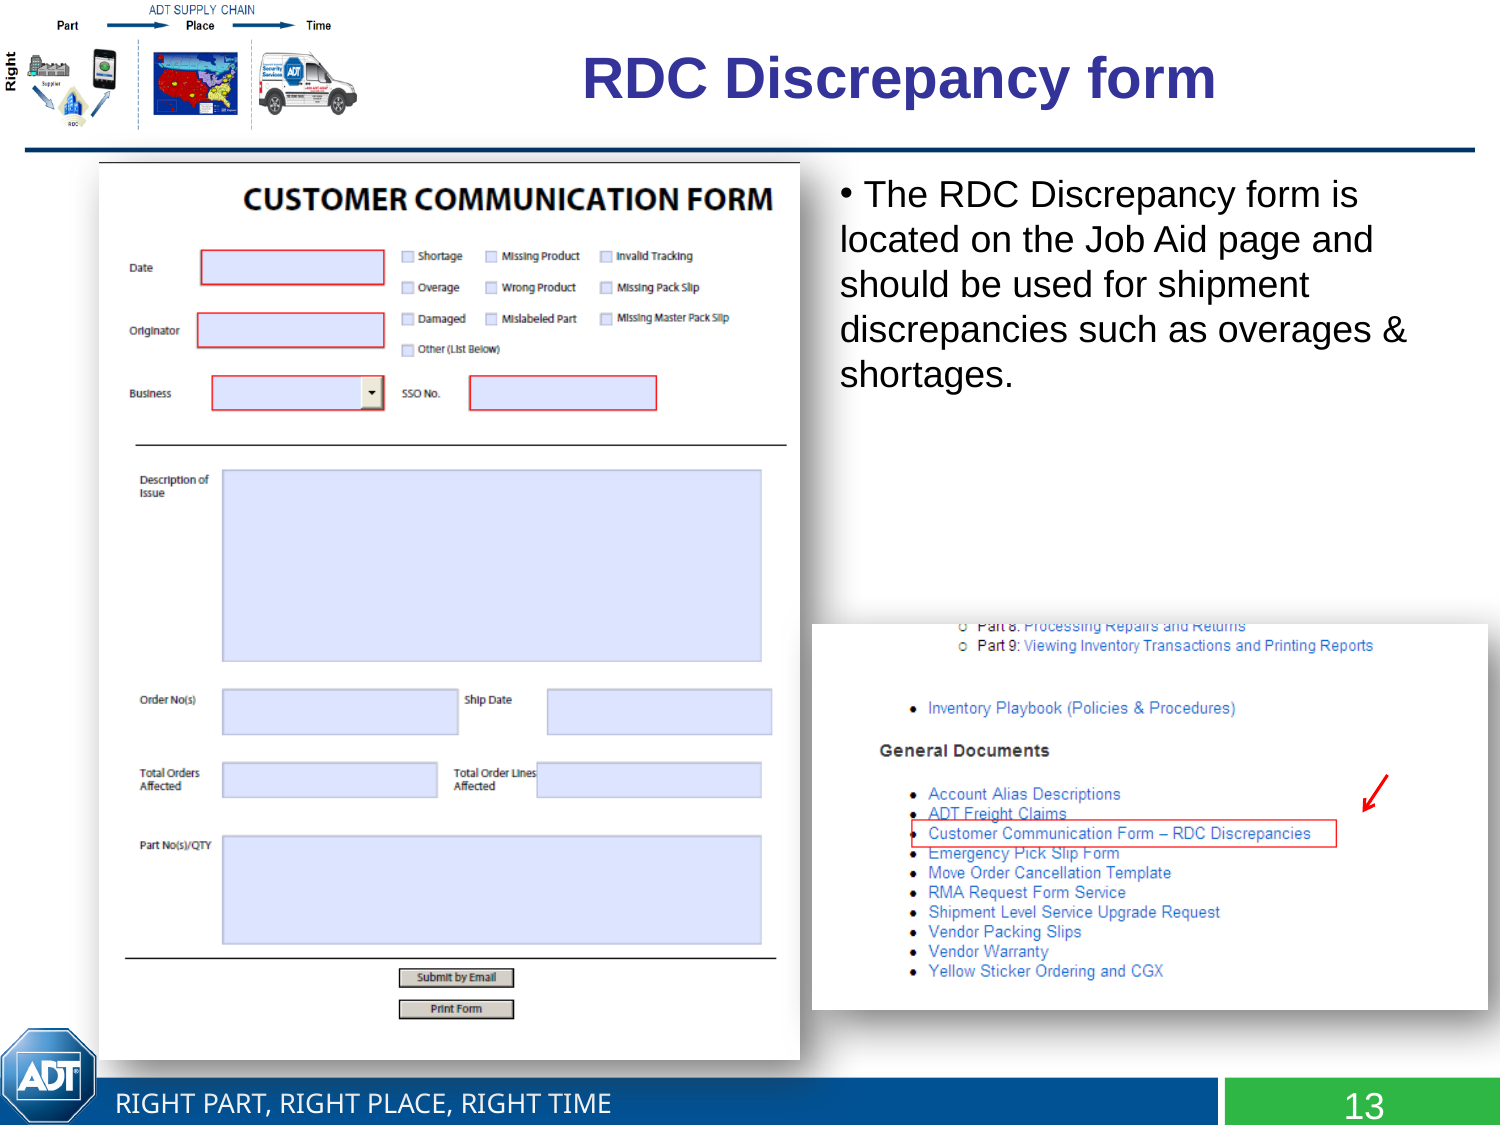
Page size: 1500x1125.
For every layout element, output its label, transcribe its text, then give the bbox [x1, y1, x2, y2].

title RDC Discrepancy form [362, 12, 1438, 138]
picture [812, 624, 1488, 1010]
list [99, 162, 801, 1061]
picture [0, 1028, 99, 1125]
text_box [1355, 780, 1394, 807]
text_box The RDC Discrepancy form is located on the Job Aid page and should be used for shipment discrepancies such as overages & shortages. [833, 162, 1450, 403]
slide_number 13 [1187, 1074, 1401, 1125]
picture [0, 0, 363, 138]
